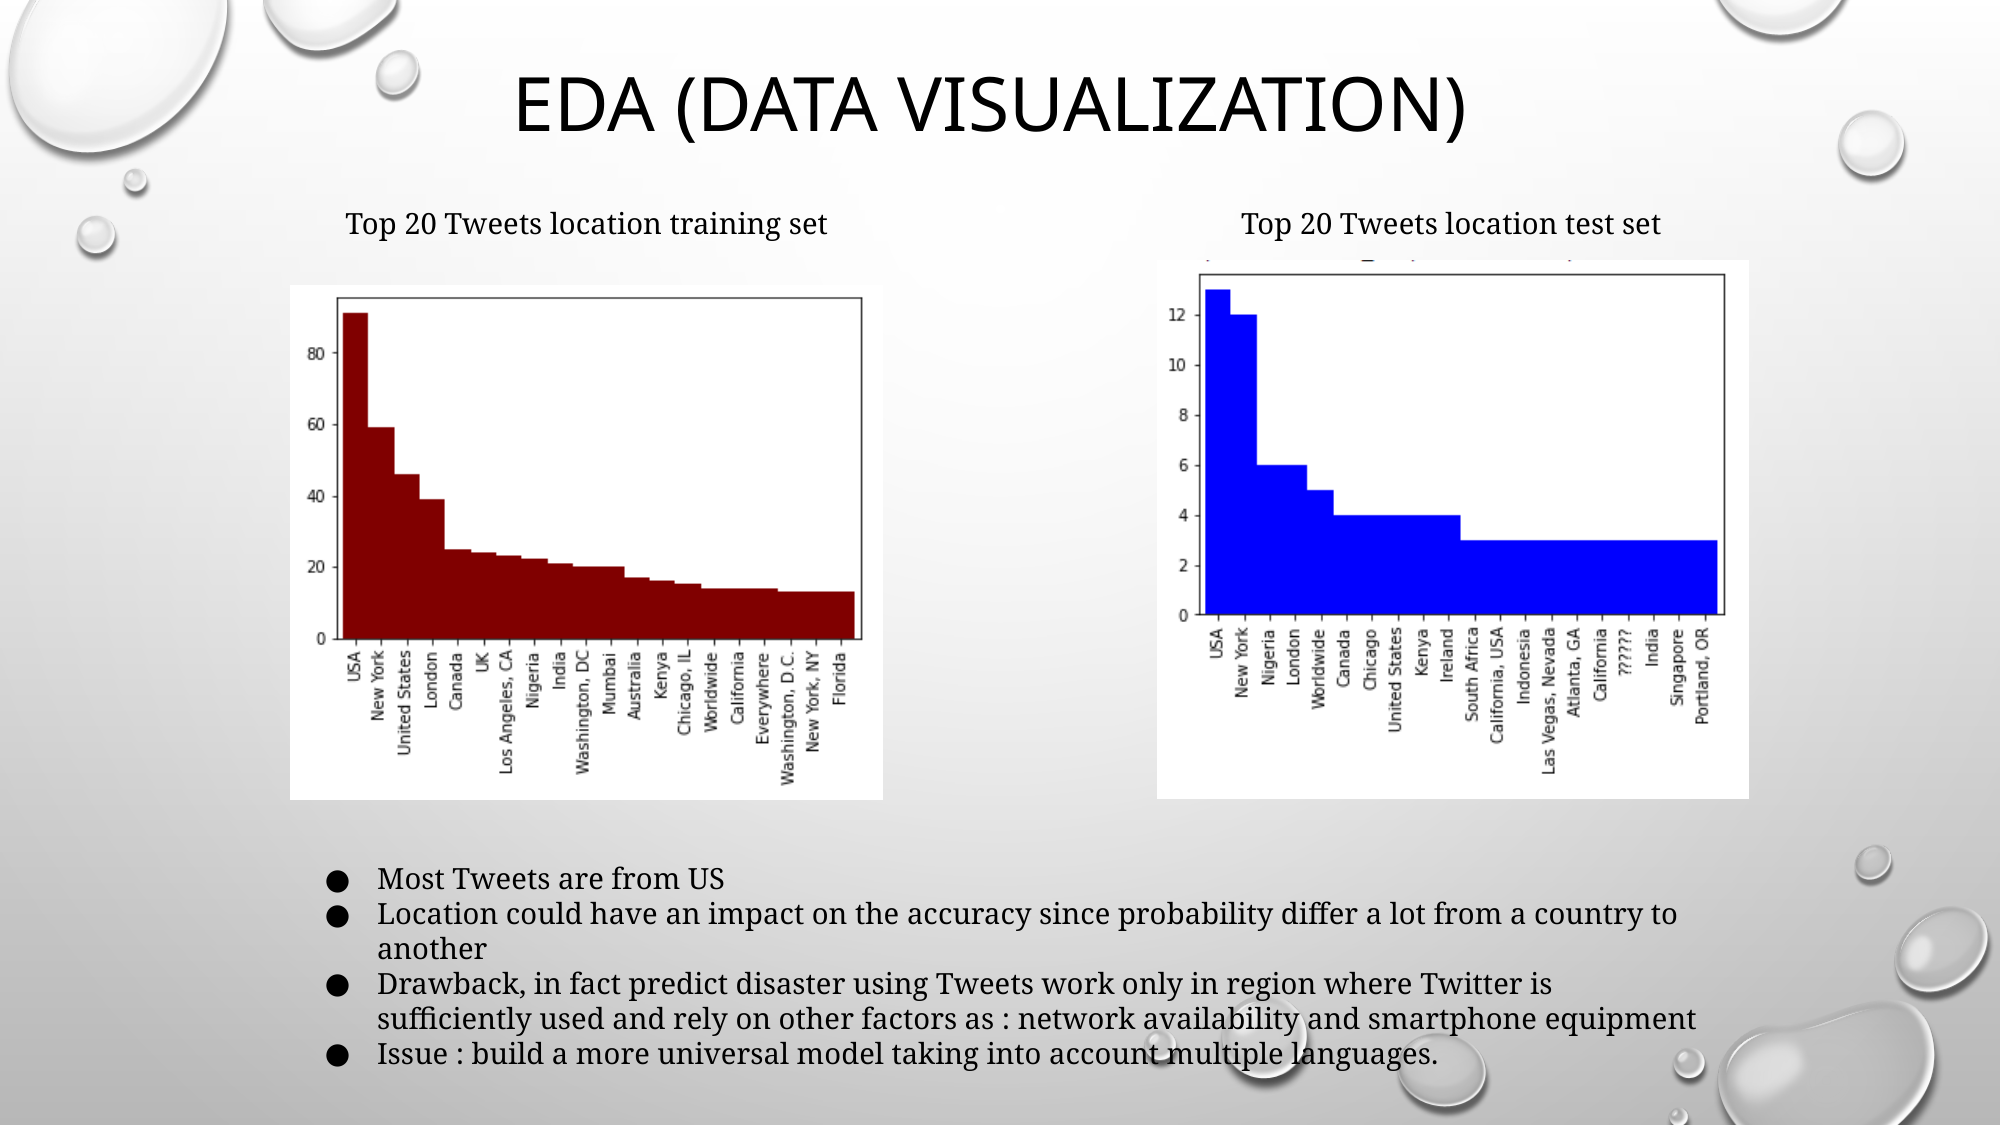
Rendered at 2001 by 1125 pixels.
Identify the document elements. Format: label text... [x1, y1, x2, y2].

picture [0, 0, 2000, 1125]
text_box Top 20 Tweets location training set [290, 190, 883, 284]
title EDA (DATA VISUALIZATION) [149, 0, 1851, 239]
text_box Top 20 Tweets location test set [1154, 190, 1749, 262]
text_box Most Tweets are from US Location could have an impact on the accuracy since probability differ a lot from a country to another Drawback, in fact predict disaster using Tweets work only in region where Twitter is sufficiently used and rely on other factors as : network availability and smartphone equipment Issue : build a more universal model taking into account multiple languages. [287, 845, 1713, 1063]
